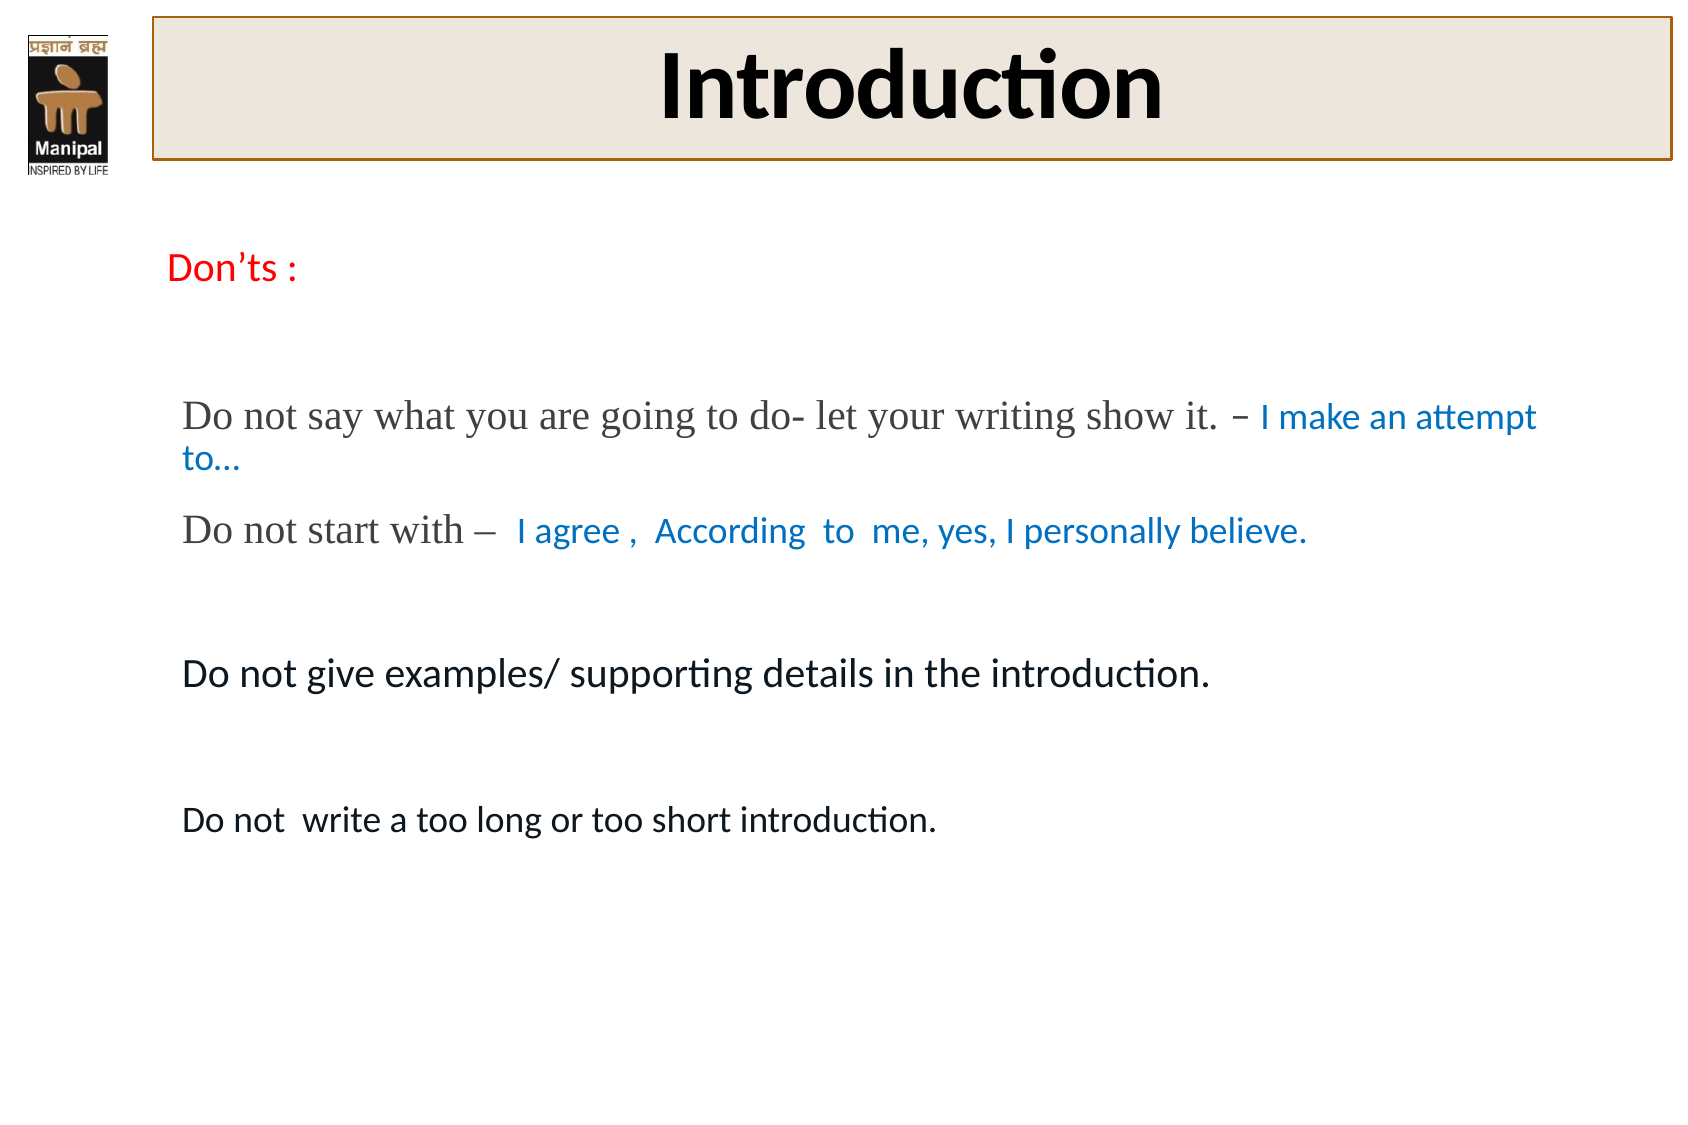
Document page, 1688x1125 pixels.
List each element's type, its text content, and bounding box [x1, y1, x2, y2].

picture [28, 35, 108, 175]
title Introduction [152, 16, 1673, 161]
list Don’ts : Do not say what you are going to do- let your writing show it. – I make an attempt to… Do not start with – I agree , According to me, yes, I personally believe. Do not give examples/ supporting details in the introduction. Do not write a too long or too short introduction. [167, 237, 1604, 1005]
